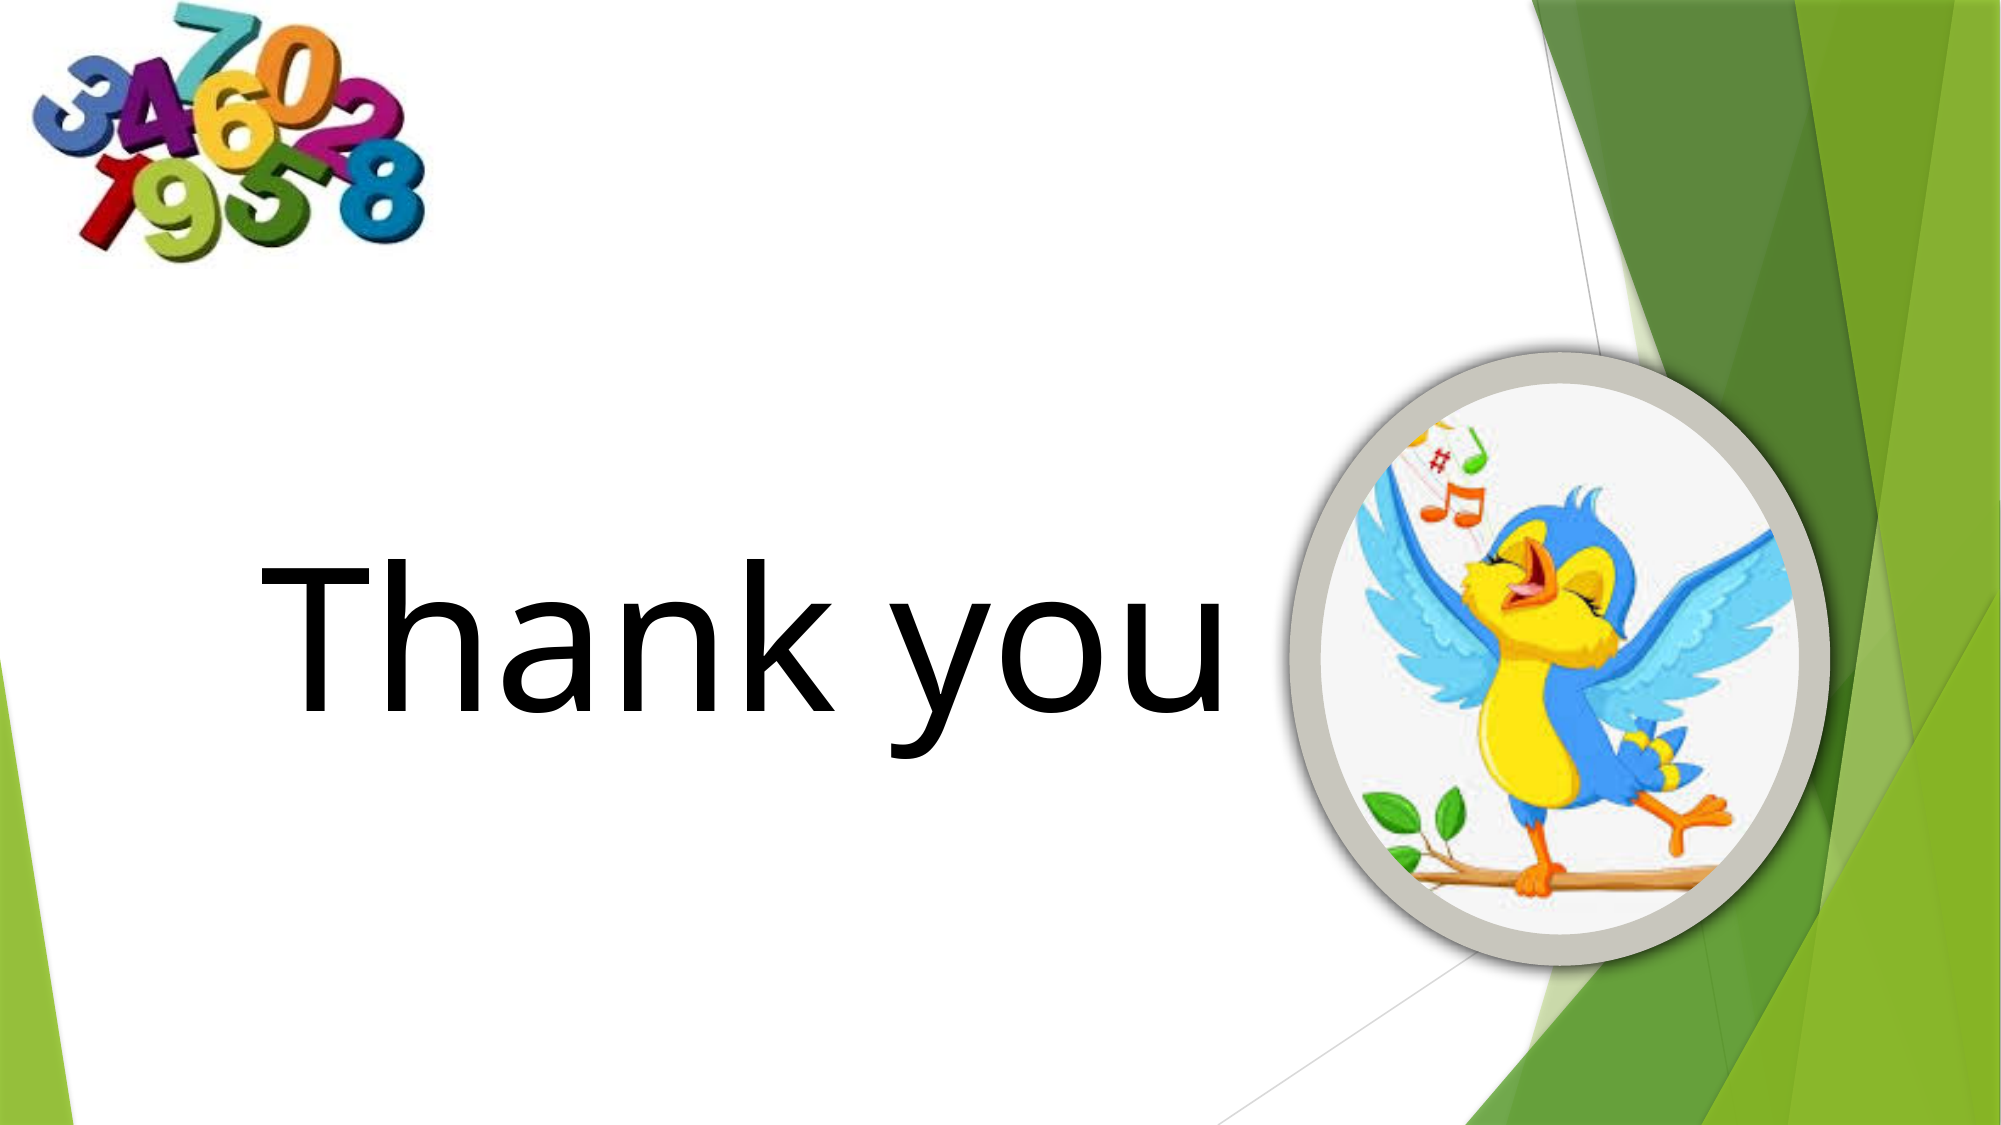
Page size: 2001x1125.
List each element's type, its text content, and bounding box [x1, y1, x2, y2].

text_box Thank you [245, 504, 1299, 760]
picture [0, 0, 487, 269]
picture [1304, 367, 1816, 951]
